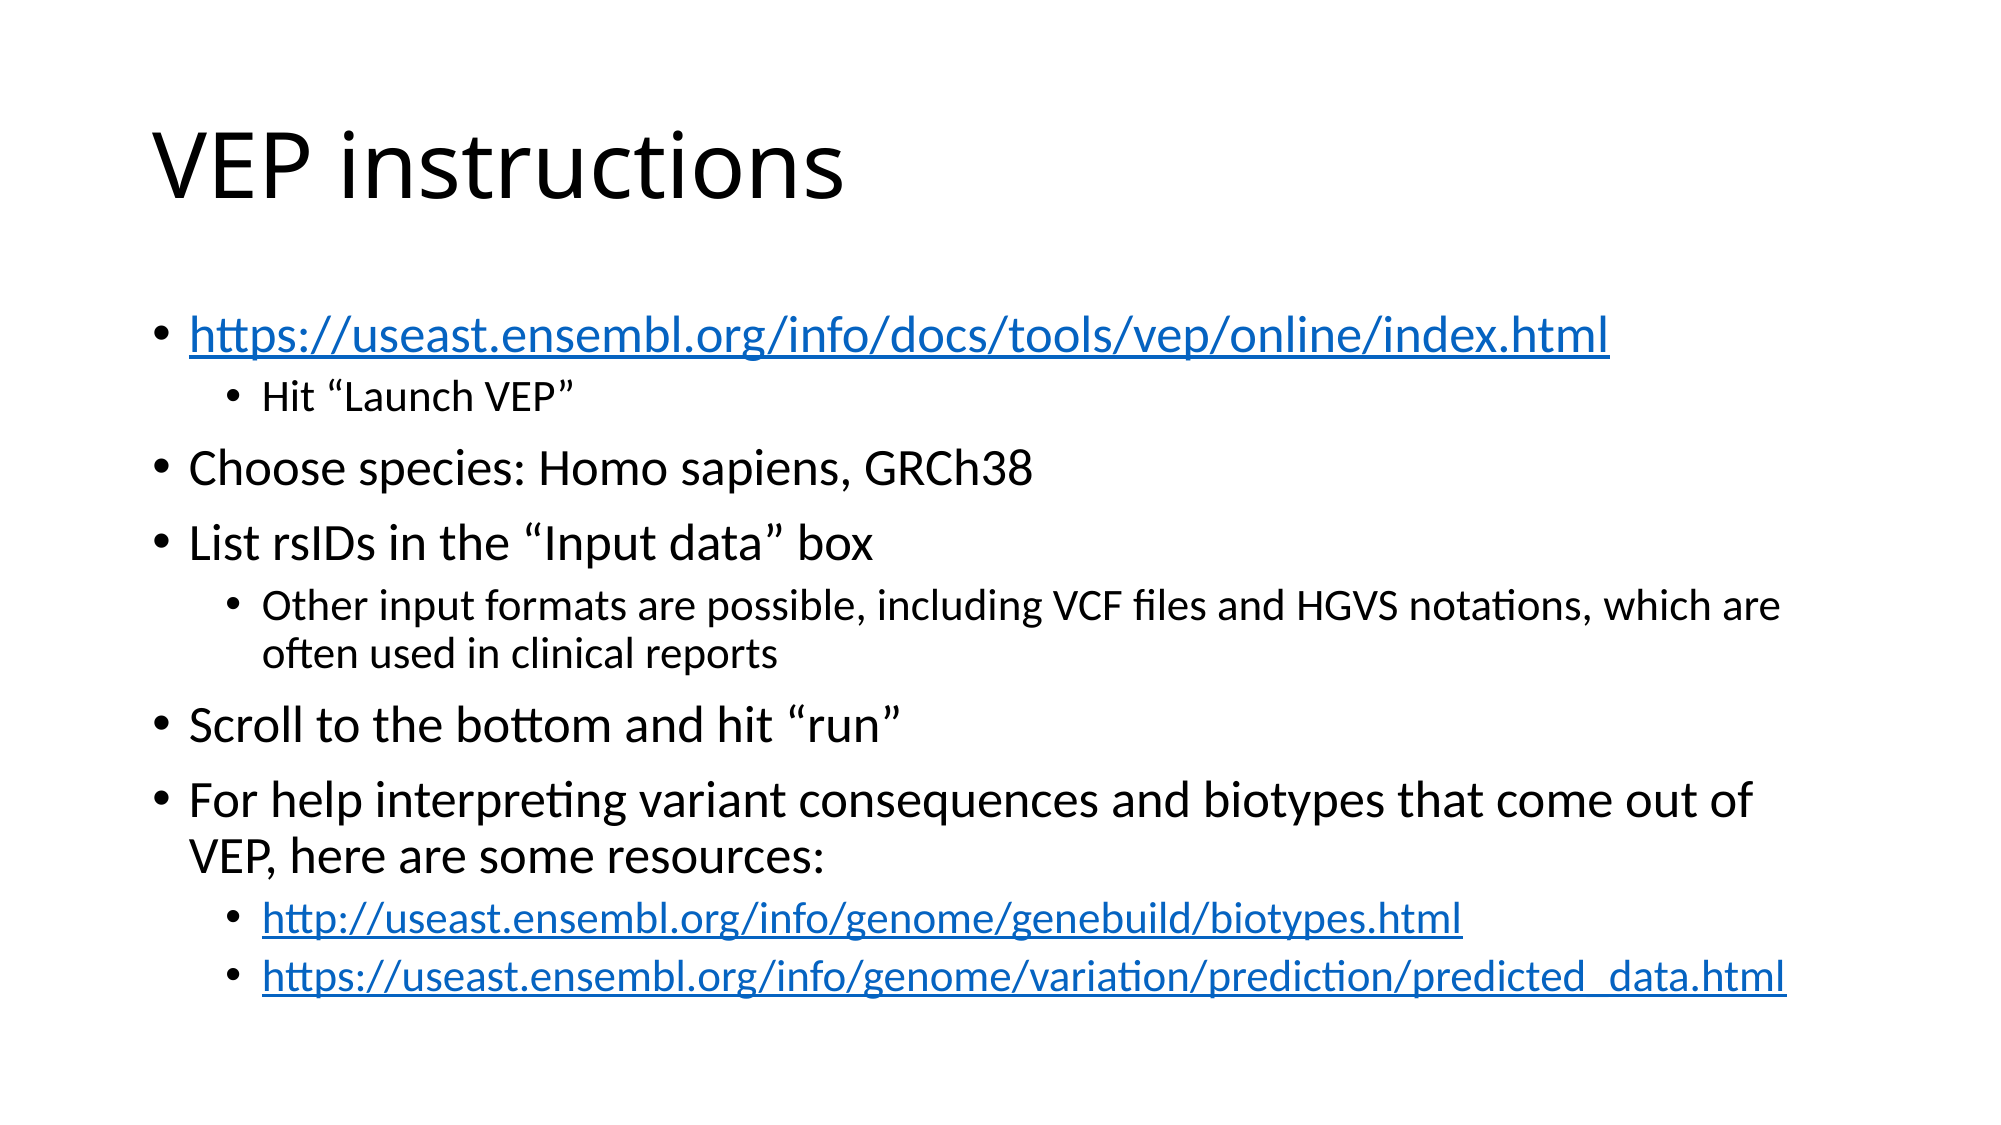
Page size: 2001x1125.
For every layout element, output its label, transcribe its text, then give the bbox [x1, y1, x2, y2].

title VEP instructions [137, 59, 1863, 278]
list https://useast.ensembl.org/info/docs/tools/vep/online/index.html Hit “Launch VEP” Choose species: Homo sapiens, GRCh38 List rsIDs in the “Input data” box Other input formats are possible, including VCF files and HGVS notations, which are often used in clinical reports Scroll to the bottom and hit “run” For help interpreting variant consequences and biotypes that come out of VEP, here are some resources: http://useast.ensembl.org/info/genome/genebuild/biotypes.html https://useast.ensembl.org/info/genome/variation/prediction/predicted_data.html [137, 299, 1863, 1014]
